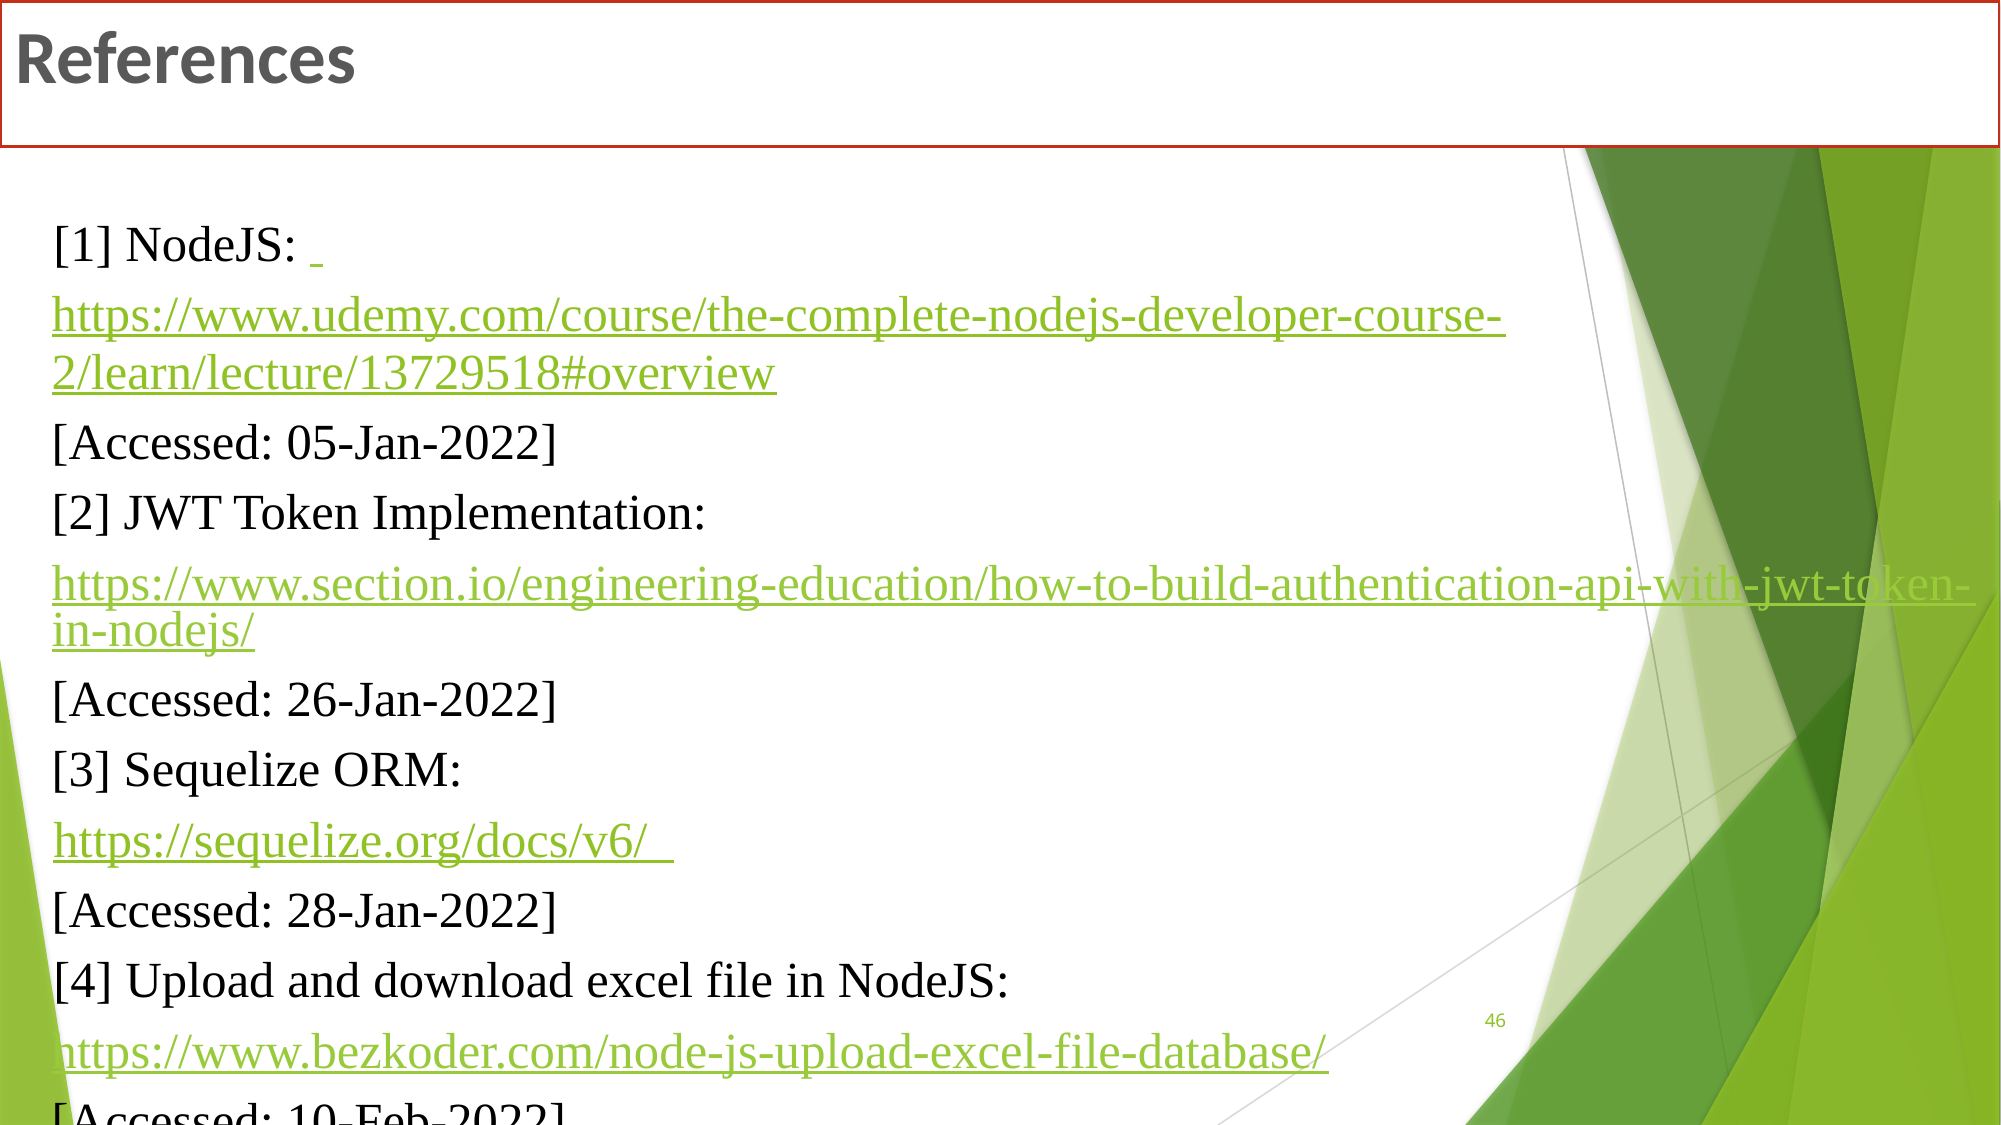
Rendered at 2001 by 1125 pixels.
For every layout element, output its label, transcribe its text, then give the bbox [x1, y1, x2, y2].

list [1] NodeJS: https://www.udemy.com/course/the-complete-nodejs-developer-course- 2/learn/lecture/13729518#overview [Accessed: 05-Jan-2022] [2] JWT Token Implementation: https://www.section.io/engineering-education/how-to-build-authentication-api-with-jwt-token-in-nodejs/ [Accessed: 26-Jan-2022] [3] Sequelize ORM: https://sequelize.org/docs/v6/ [Accessed: 28-Jan-2022] [4] Upload and download excel file in NodeJS: https://www.bezkoder.com/node-js-upload-excel-file-database/ [Accessed: 10-Feb-2022] [0, 146, 2000, 1124]
slide_number 46 [1409, 991, 1522, 1051]
title References [0, 0, 2000, 146]
